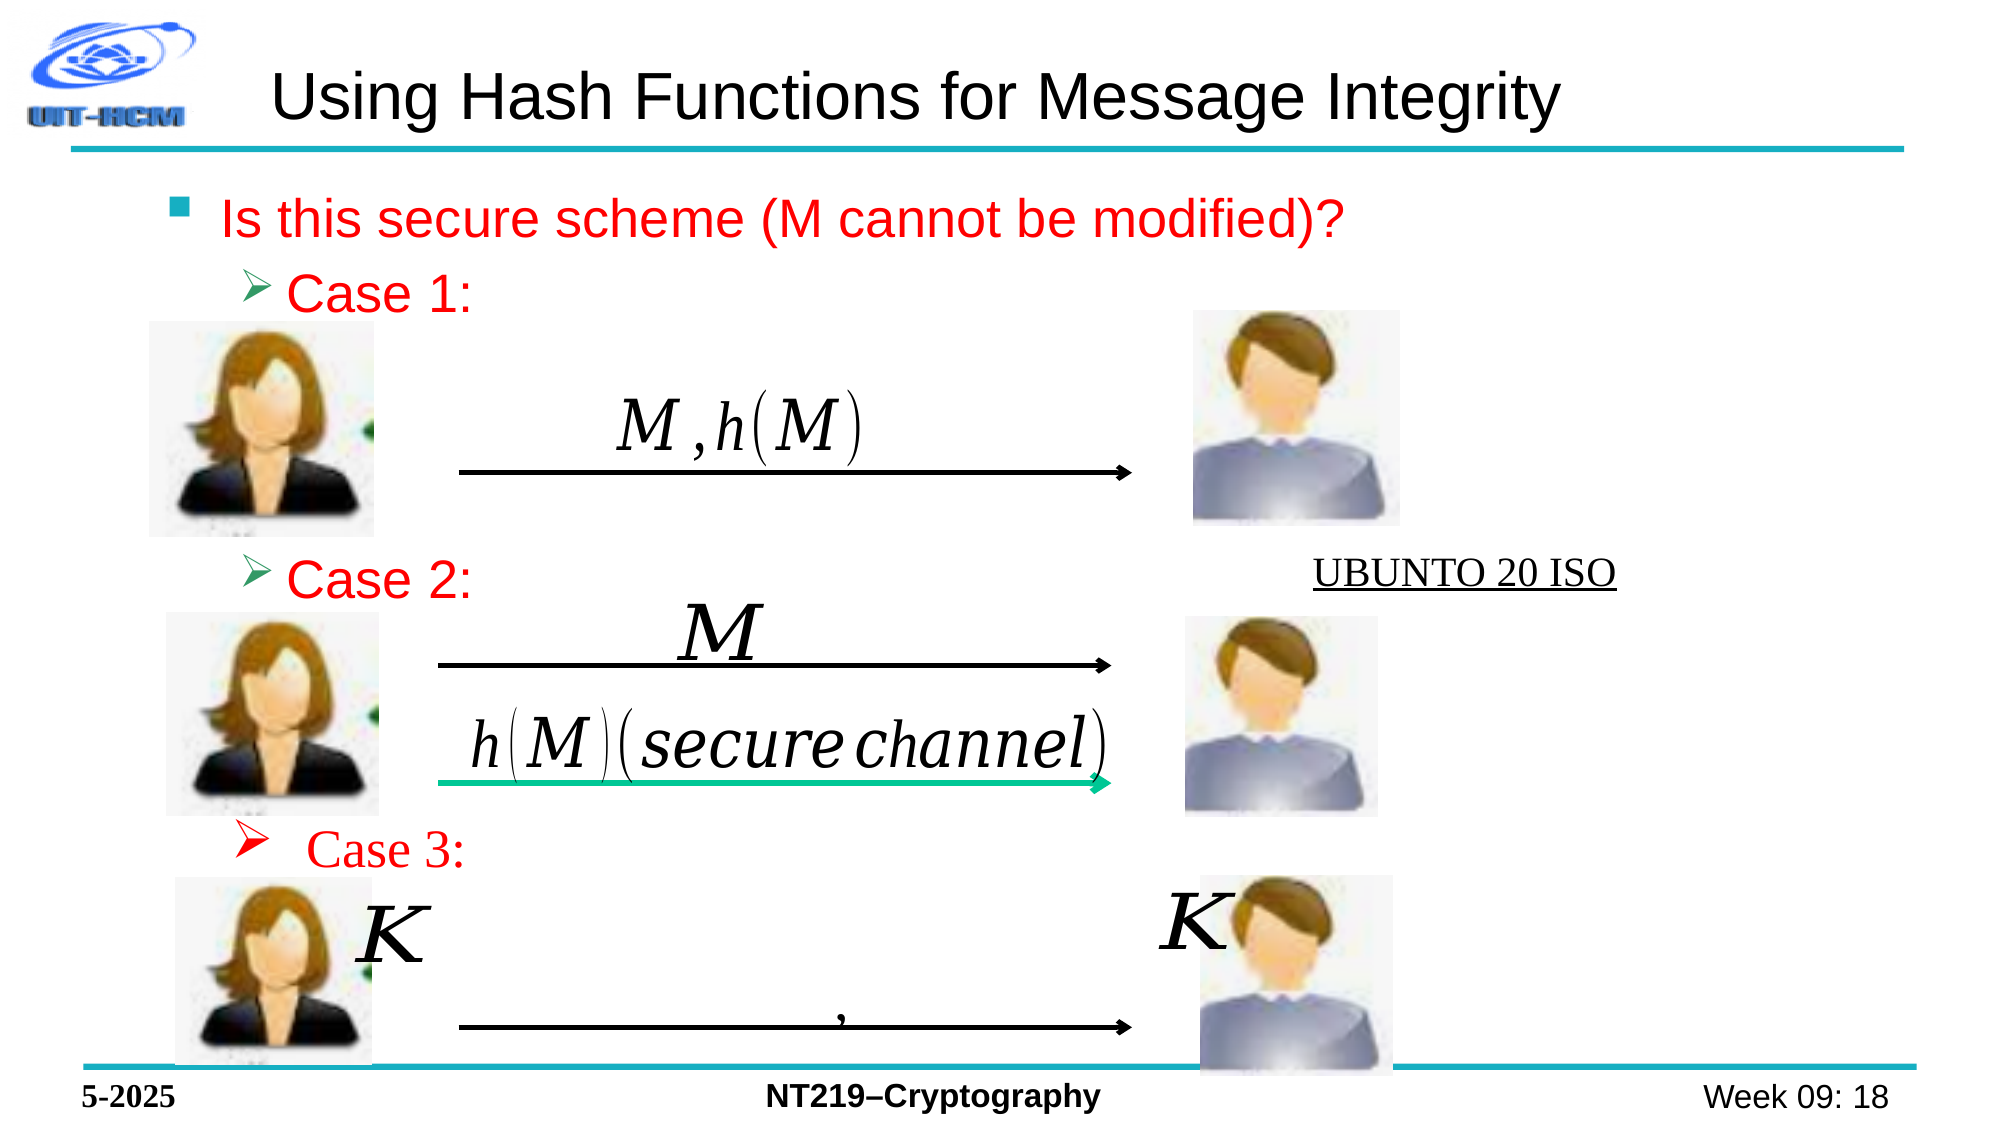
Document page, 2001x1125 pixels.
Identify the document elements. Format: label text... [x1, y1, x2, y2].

list Is this secure scheme (M cannot be modified)? Case 1: Case 2: [149, 175, 1520, 376]
picture [175, 876, 372, 1066]
picture [1185, 615, 1378, 817]
text_box UBUNTO 20 ISO [1297, 536, 1632, 602]
picture [1193, 310, 1401, 526]
picture [7, 9, 217, 138]
title Using Hash Functions for Message Integrity [255, 27, 1626, 158]
picture [166, 611, 380, 817]
picture [149, 321, 374, 538]
picture [1200, 875, 1393, 1076]
text_box Case 3: [141, 805, 482, 886]
